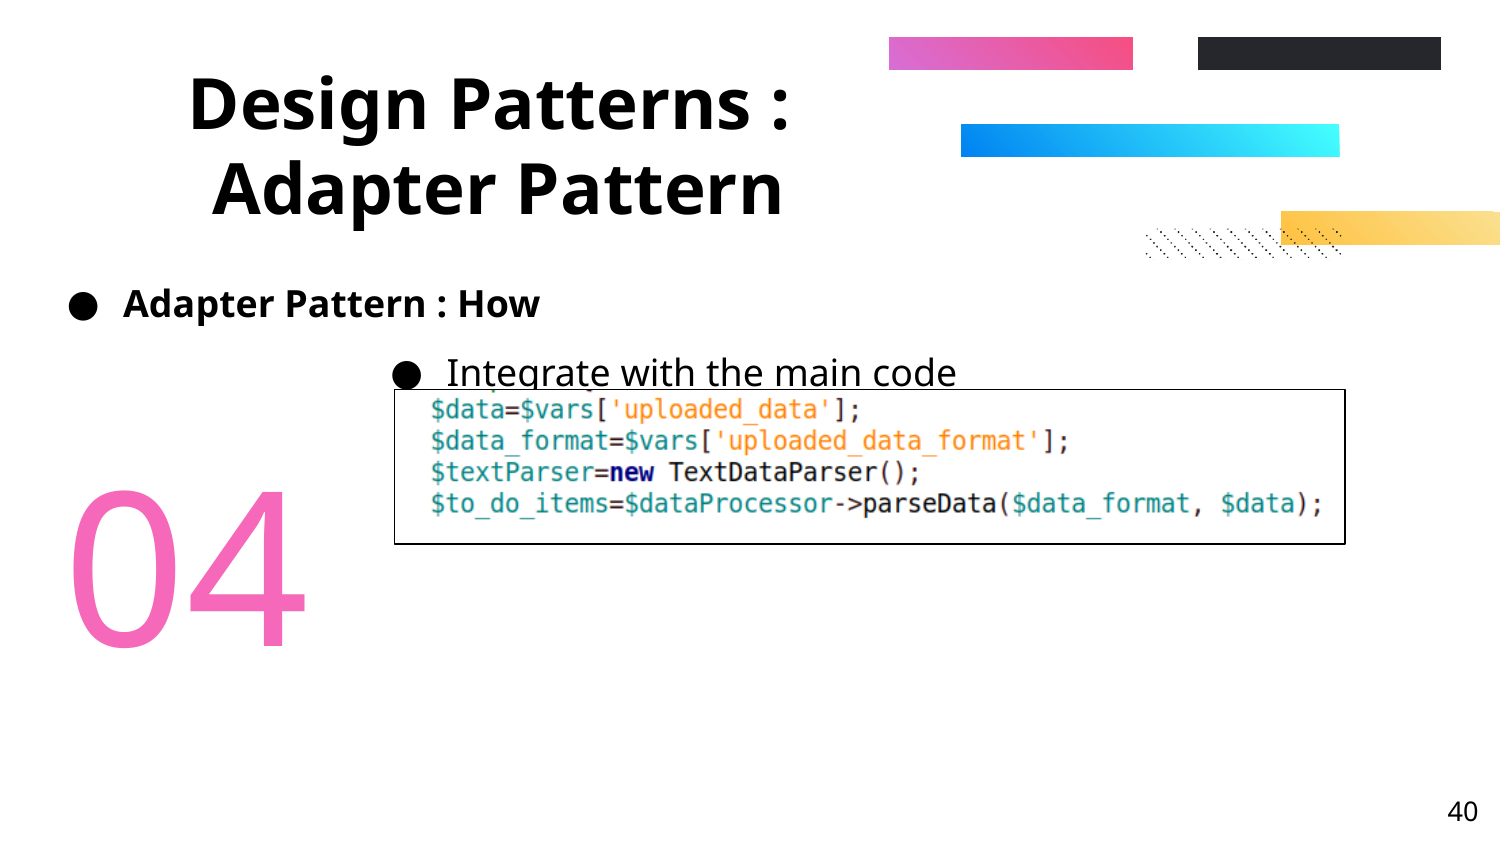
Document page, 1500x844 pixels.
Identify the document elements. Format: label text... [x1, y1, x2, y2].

title Design Patterns : Adapter Pattern [39, 37, 959, 242]
picture [394, 389, 1345, 544]
subtitle Adapter Pattern : How [33, 242, 1494, 334]
picture [1144, 228, 1343, 242]
slide_number ‹#› [1403, 779, 1494, 844]
text_box 04 [48, 384, 344, 704]
text_box Integrate with the main code [356, 311, 1500, 456]
